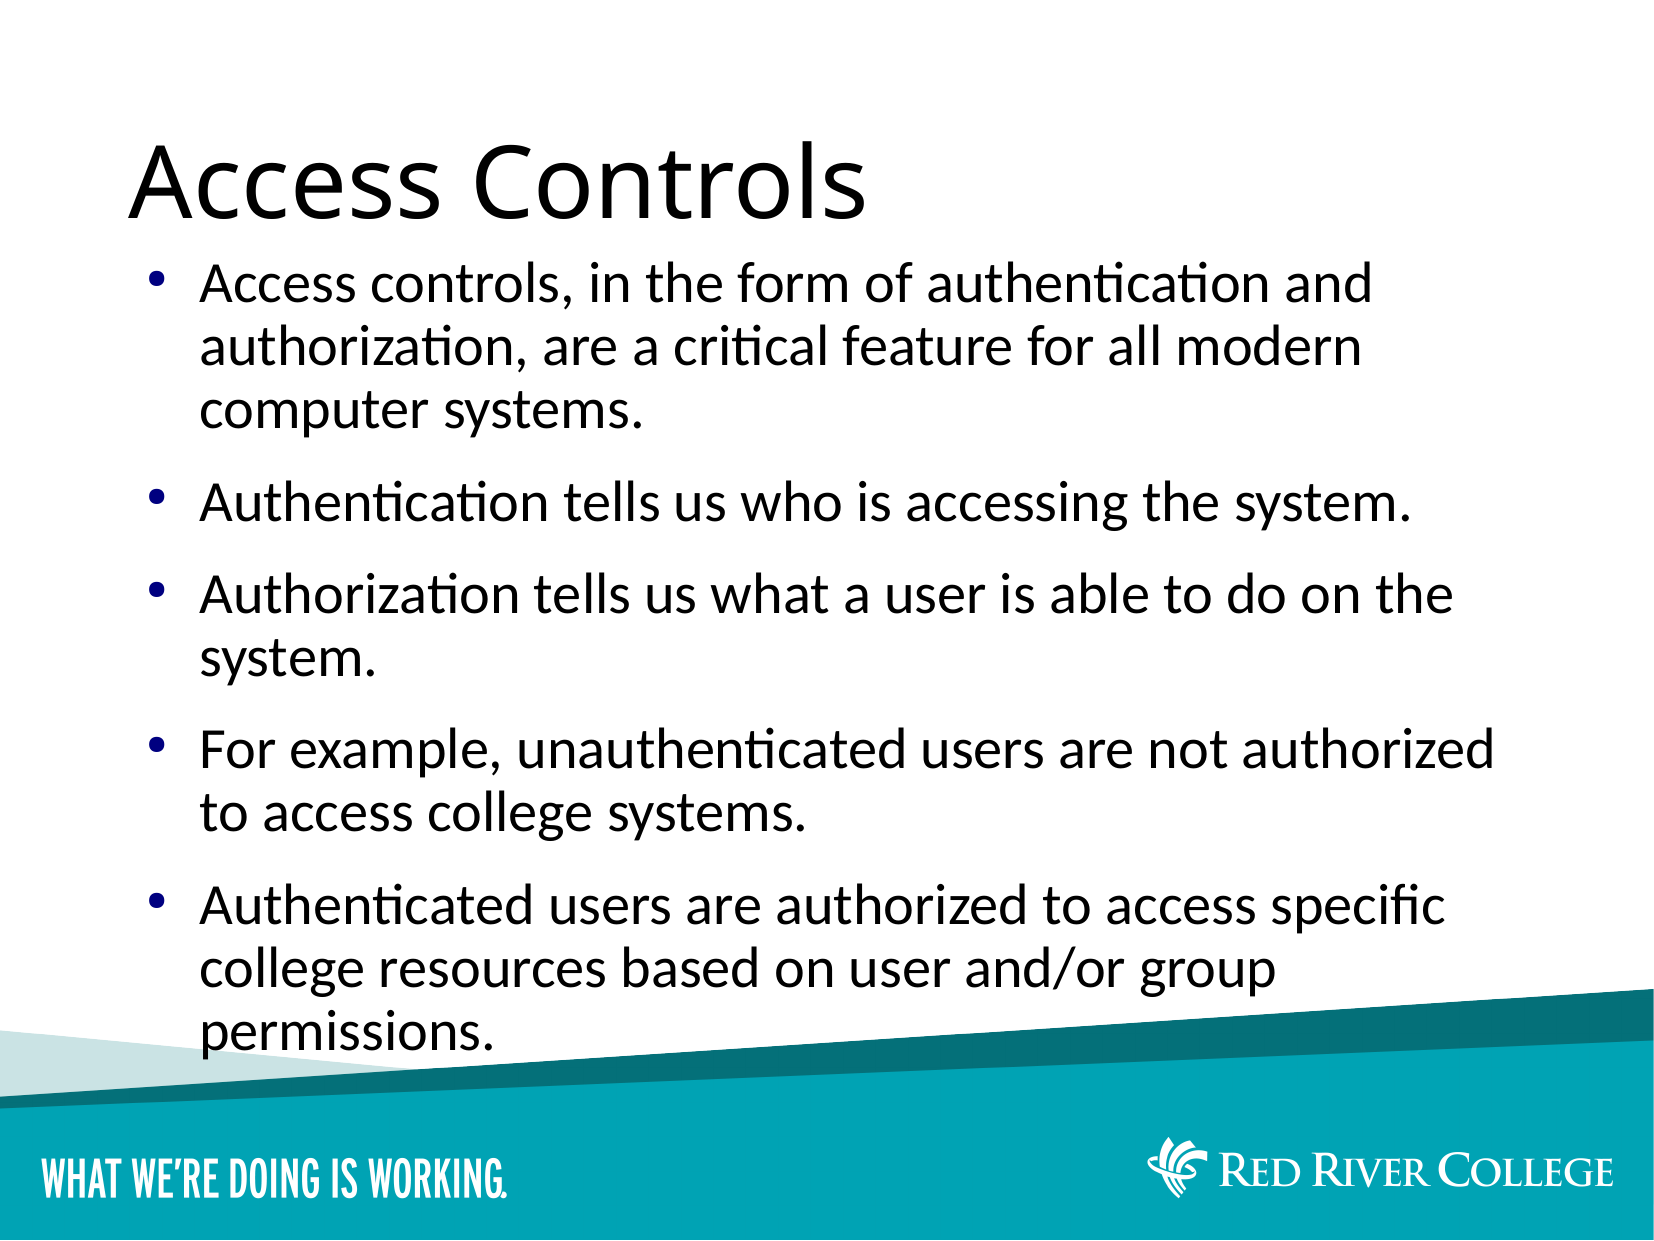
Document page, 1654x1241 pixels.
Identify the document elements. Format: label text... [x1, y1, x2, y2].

list Access controls, in the form of authentication and authorization, are a critical feature for all modern computer systems. Authentication tells us who is accessing the system. Authorization tells us what a user is able to do on the system. For example, unauthenticated users are not authorized to access college systems. Authenticated users are authorized to access specific college resources based on user and/or group permissions. [113, 245, 1540, 1032]
picture [0, 0, 1654, 1240]
title Access Controls [113, 74, 1540, 245]
